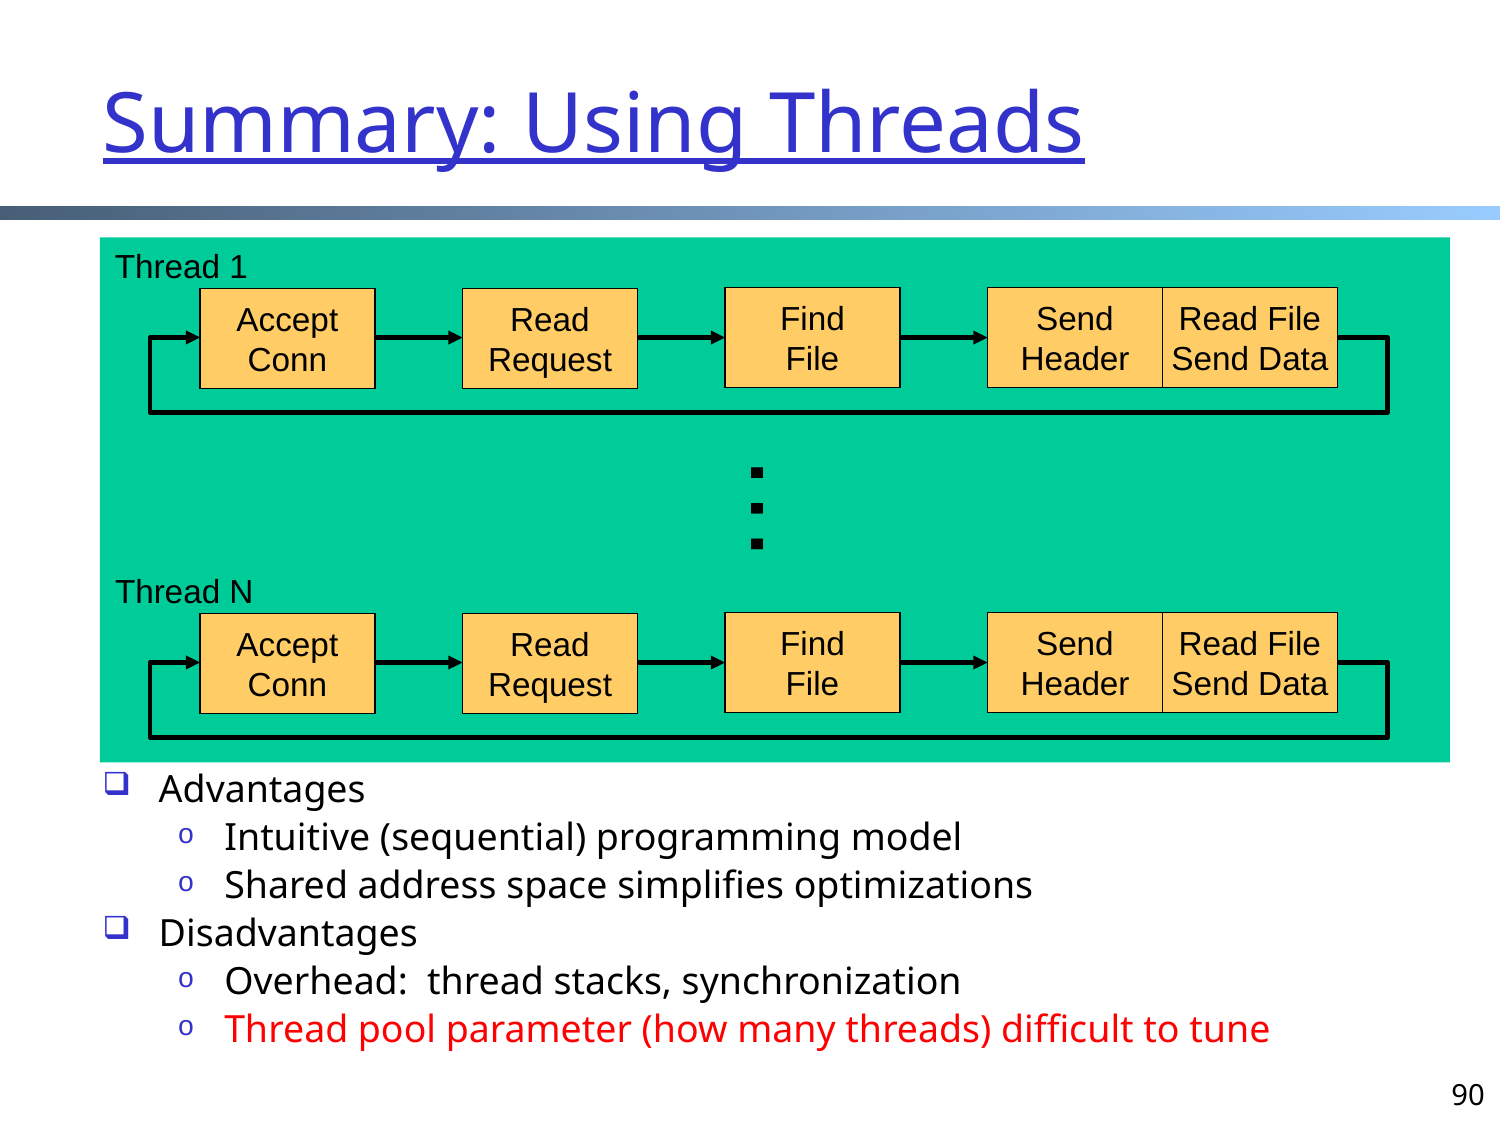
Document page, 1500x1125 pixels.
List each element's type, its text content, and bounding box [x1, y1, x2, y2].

list Advantages Intuitive (sequential) programming model Shared address space simplifies optimizations Disadvantages Overhead: thread stacks, synchronization Thread pool parameter (how many threads) difficult to tune [87, 762, 1363, 1063]
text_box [99, 237, 1451, 763]
slide_number 90 [1424, 1068, 1500, 1125]
title Summary: Using Threads [87, 75, 1363, 163]
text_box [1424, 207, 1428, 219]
